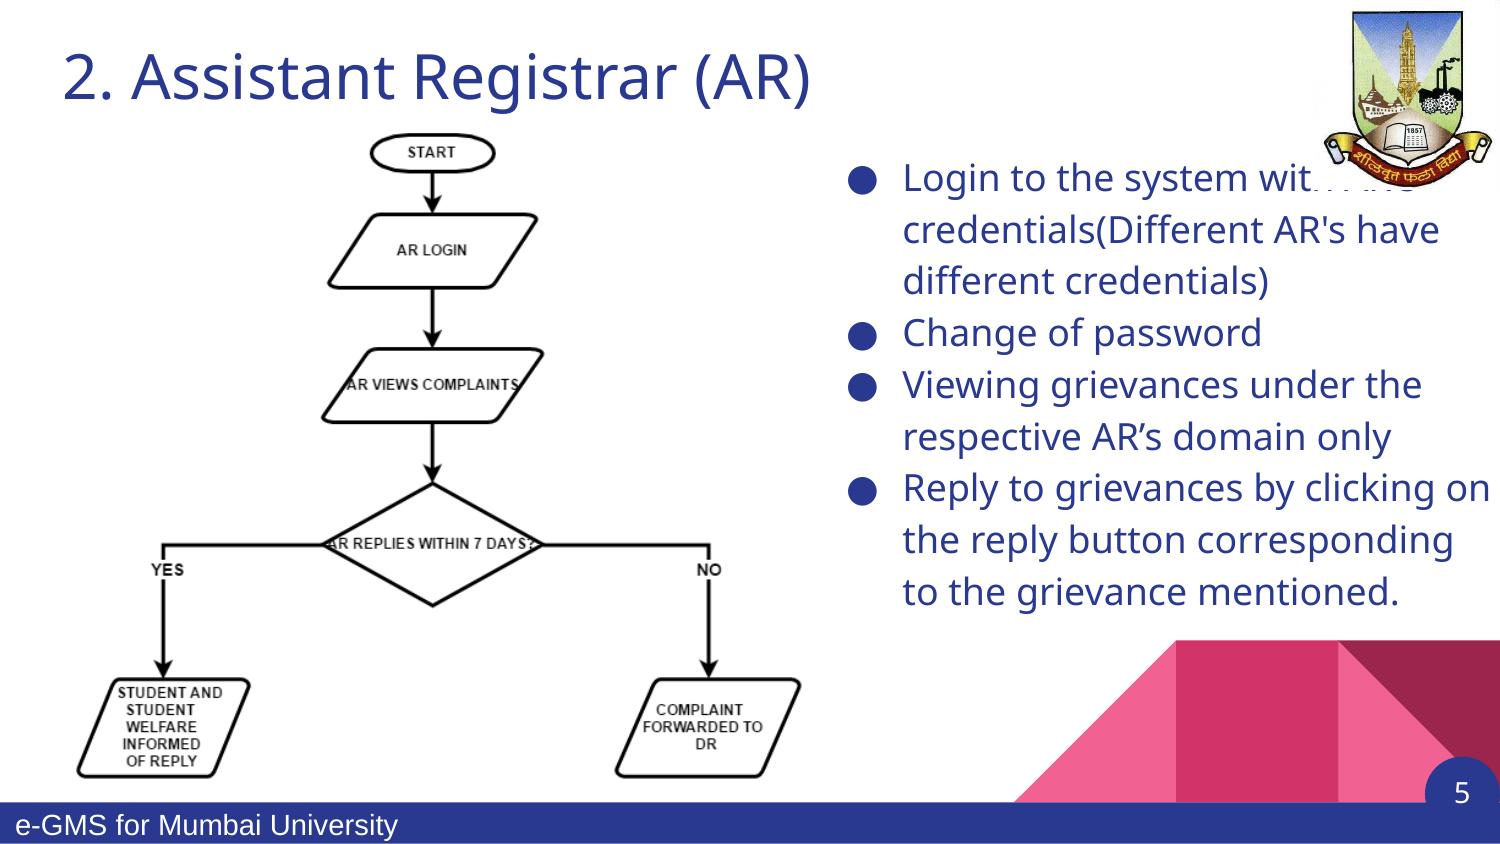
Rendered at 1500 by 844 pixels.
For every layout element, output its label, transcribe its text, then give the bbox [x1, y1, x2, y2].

title 2. Assistant Registrar (AR) [47, 21, 1308, 122]
text_box e-GMS for Mumbai University 3 [0, 791, 1385, 844]
text_box ‹#› [1424, 756, 1500, 832]
list Login to the system with AR's credentials(Different AR's have different credentials) Change of password Viewing grievances under the respective AR’s domain only Reply to grievances by clicking on the reply button corresponding to the grievance mentioned. [812, 132, 1500, 680]
picture [75, 132, 803, 781]
picture [1313, 0, 1500, 190]
